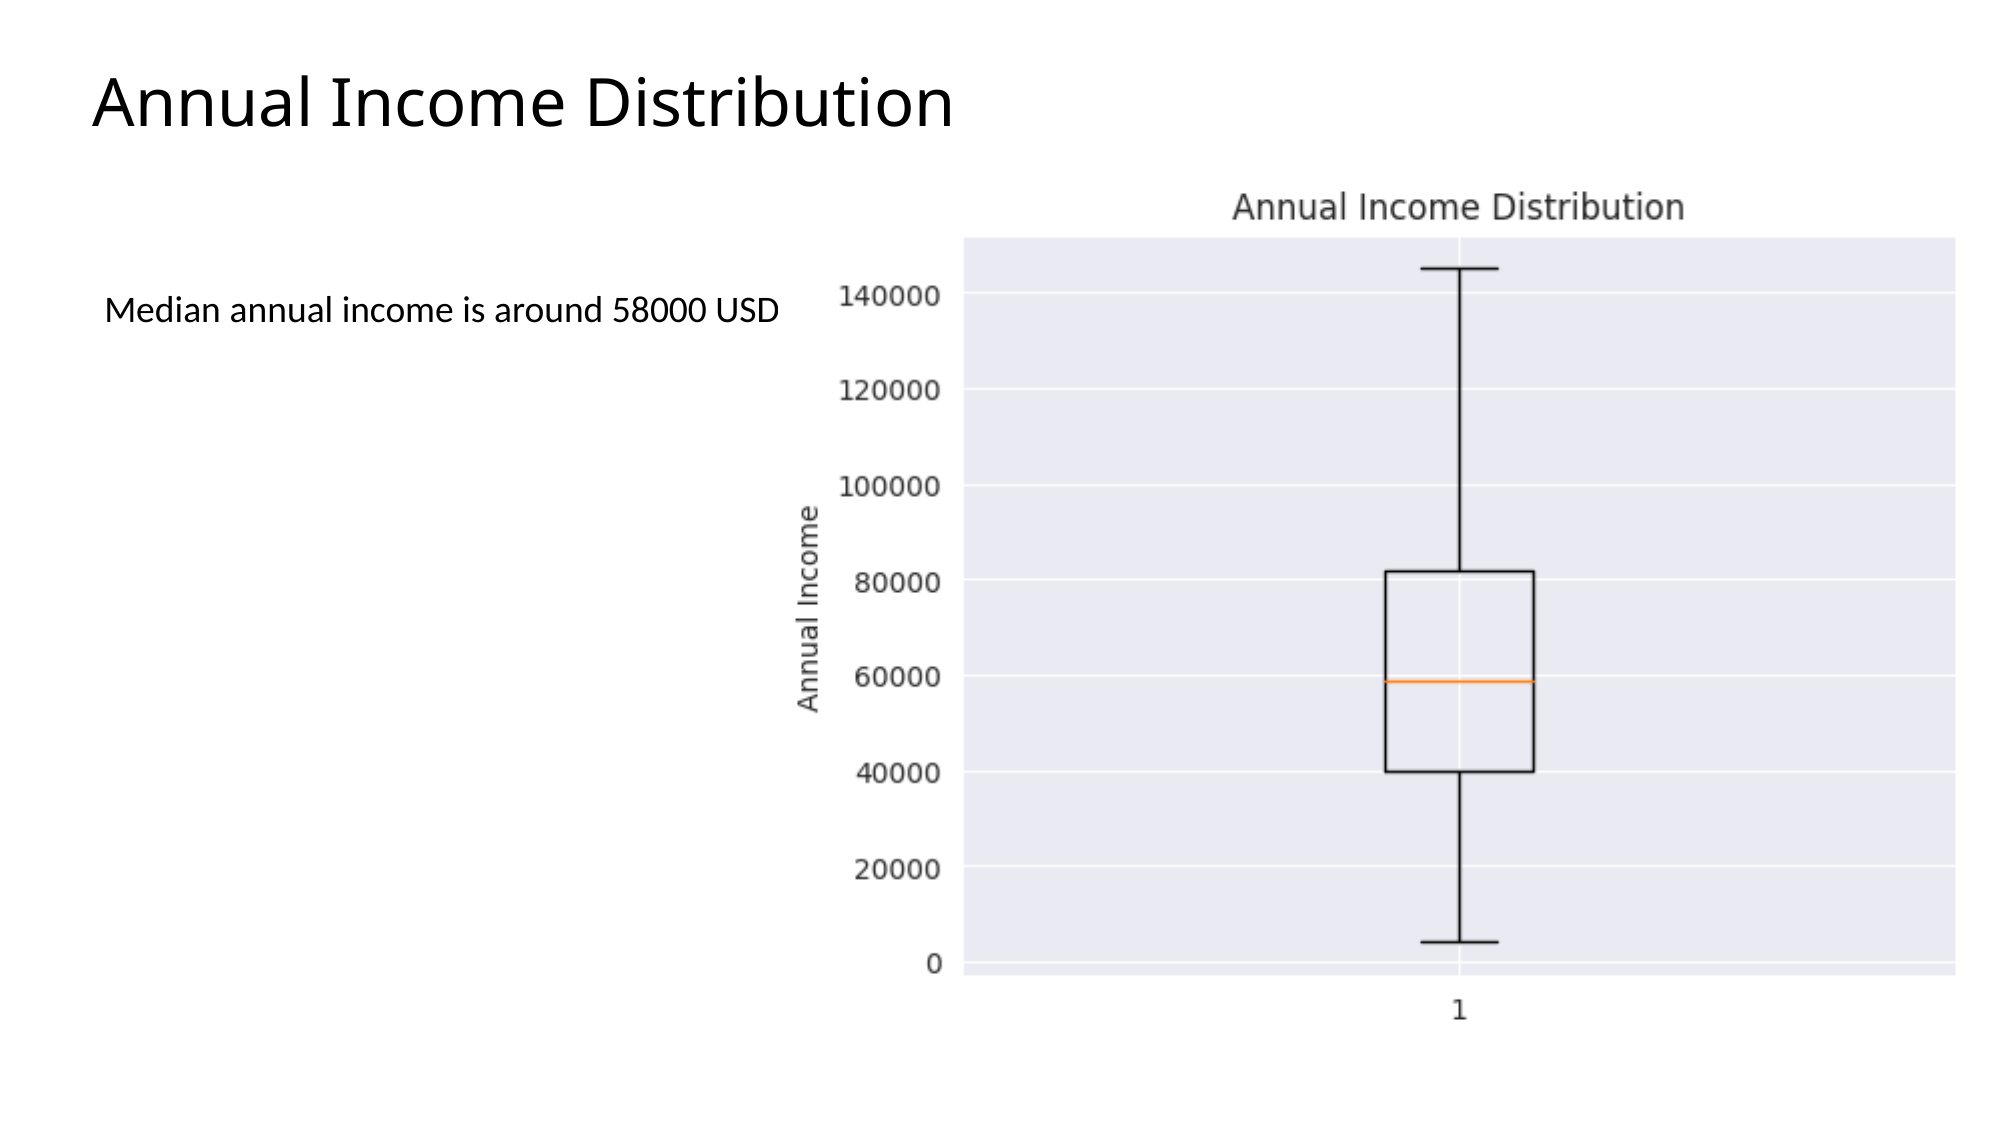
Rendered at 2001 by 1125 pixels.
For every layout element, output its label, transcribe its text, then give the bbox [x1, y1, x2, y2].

text_box Median annual income is around 58000 USD [89, 277, 778, 337]
title Annual Income Distribution [77, 0, 1863, 211]
picture [778, 172, 1974, 1044]
